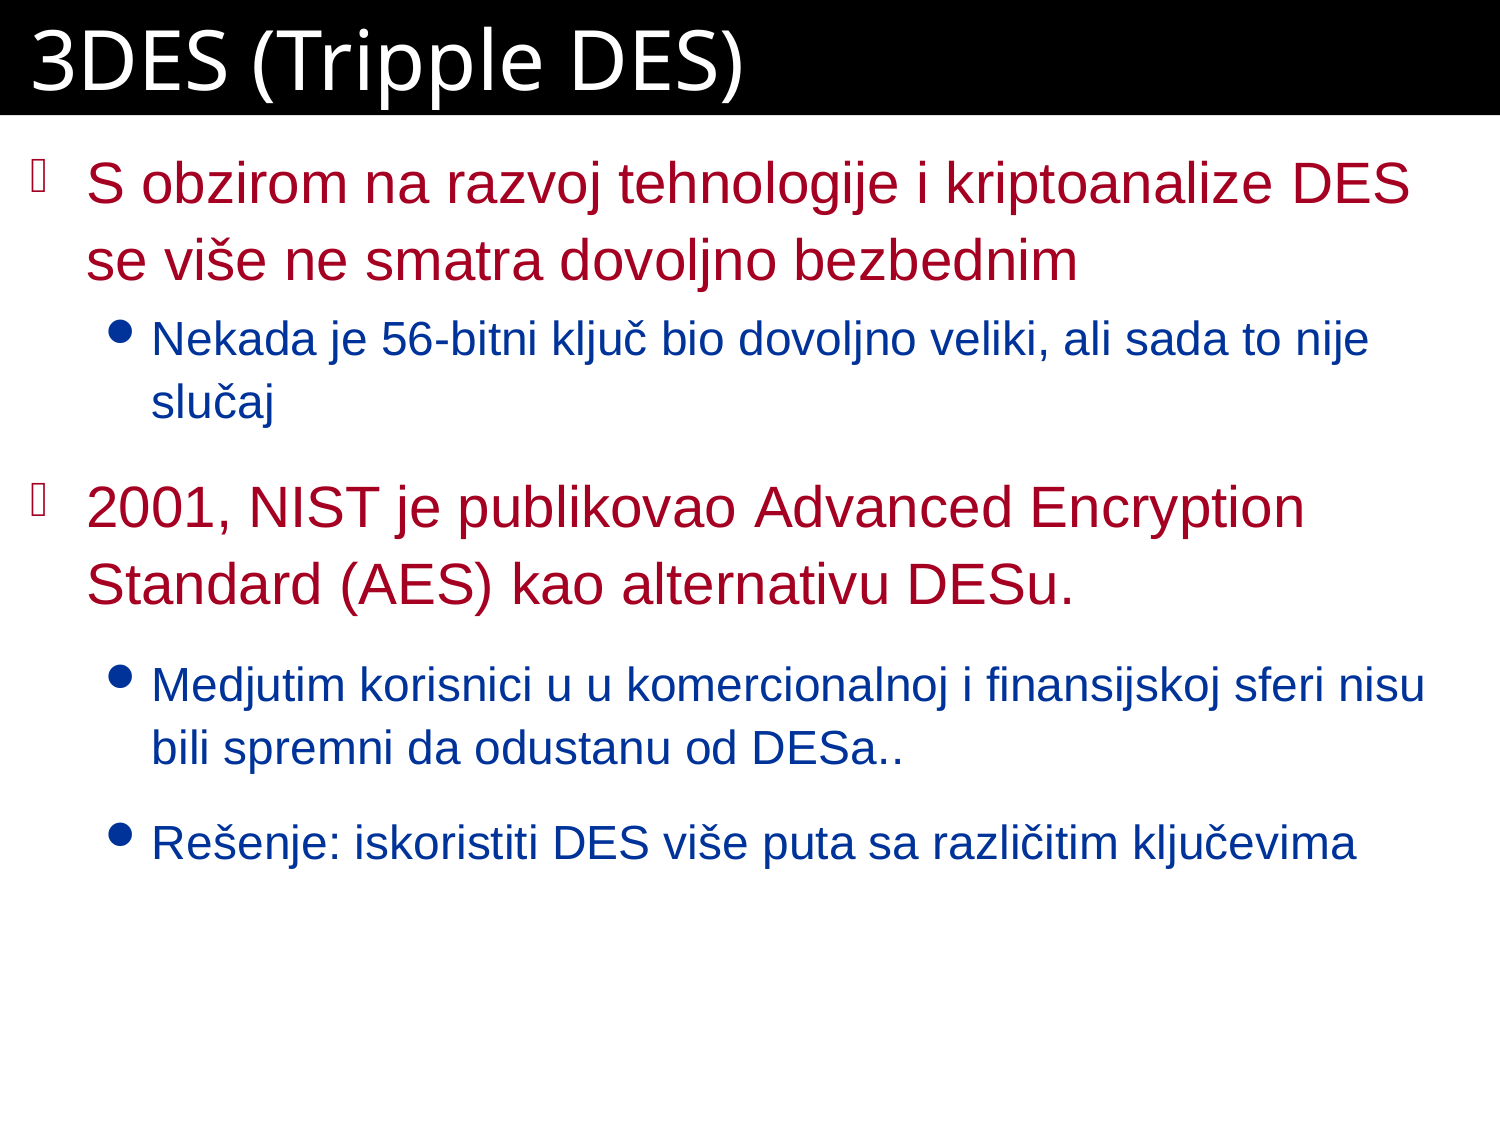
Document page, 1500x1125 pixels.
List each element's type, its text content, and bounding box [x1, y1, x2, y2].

title 3DES (Tripple DES) [0, 0, 1500, 115]
list S obzirom na razvoj tehnologije i kriptoanalize DES se više ne smatra dovoljno bezbednim Nekada je 56-bitni ključ bio dovoljno veliki, ali sada to nije slučaj 2001, NIST je publikovao Advanced Encryption Standard (AES) kao alternativu DESu. Medjutim korisnici u u komercionalnoj i finansijskoj sferi nisu bili spremni da odustanu od DESa.. Rešenje: iskoristiti DES više puta sa različitim ključevima [0, 115, 1500, 1125]
